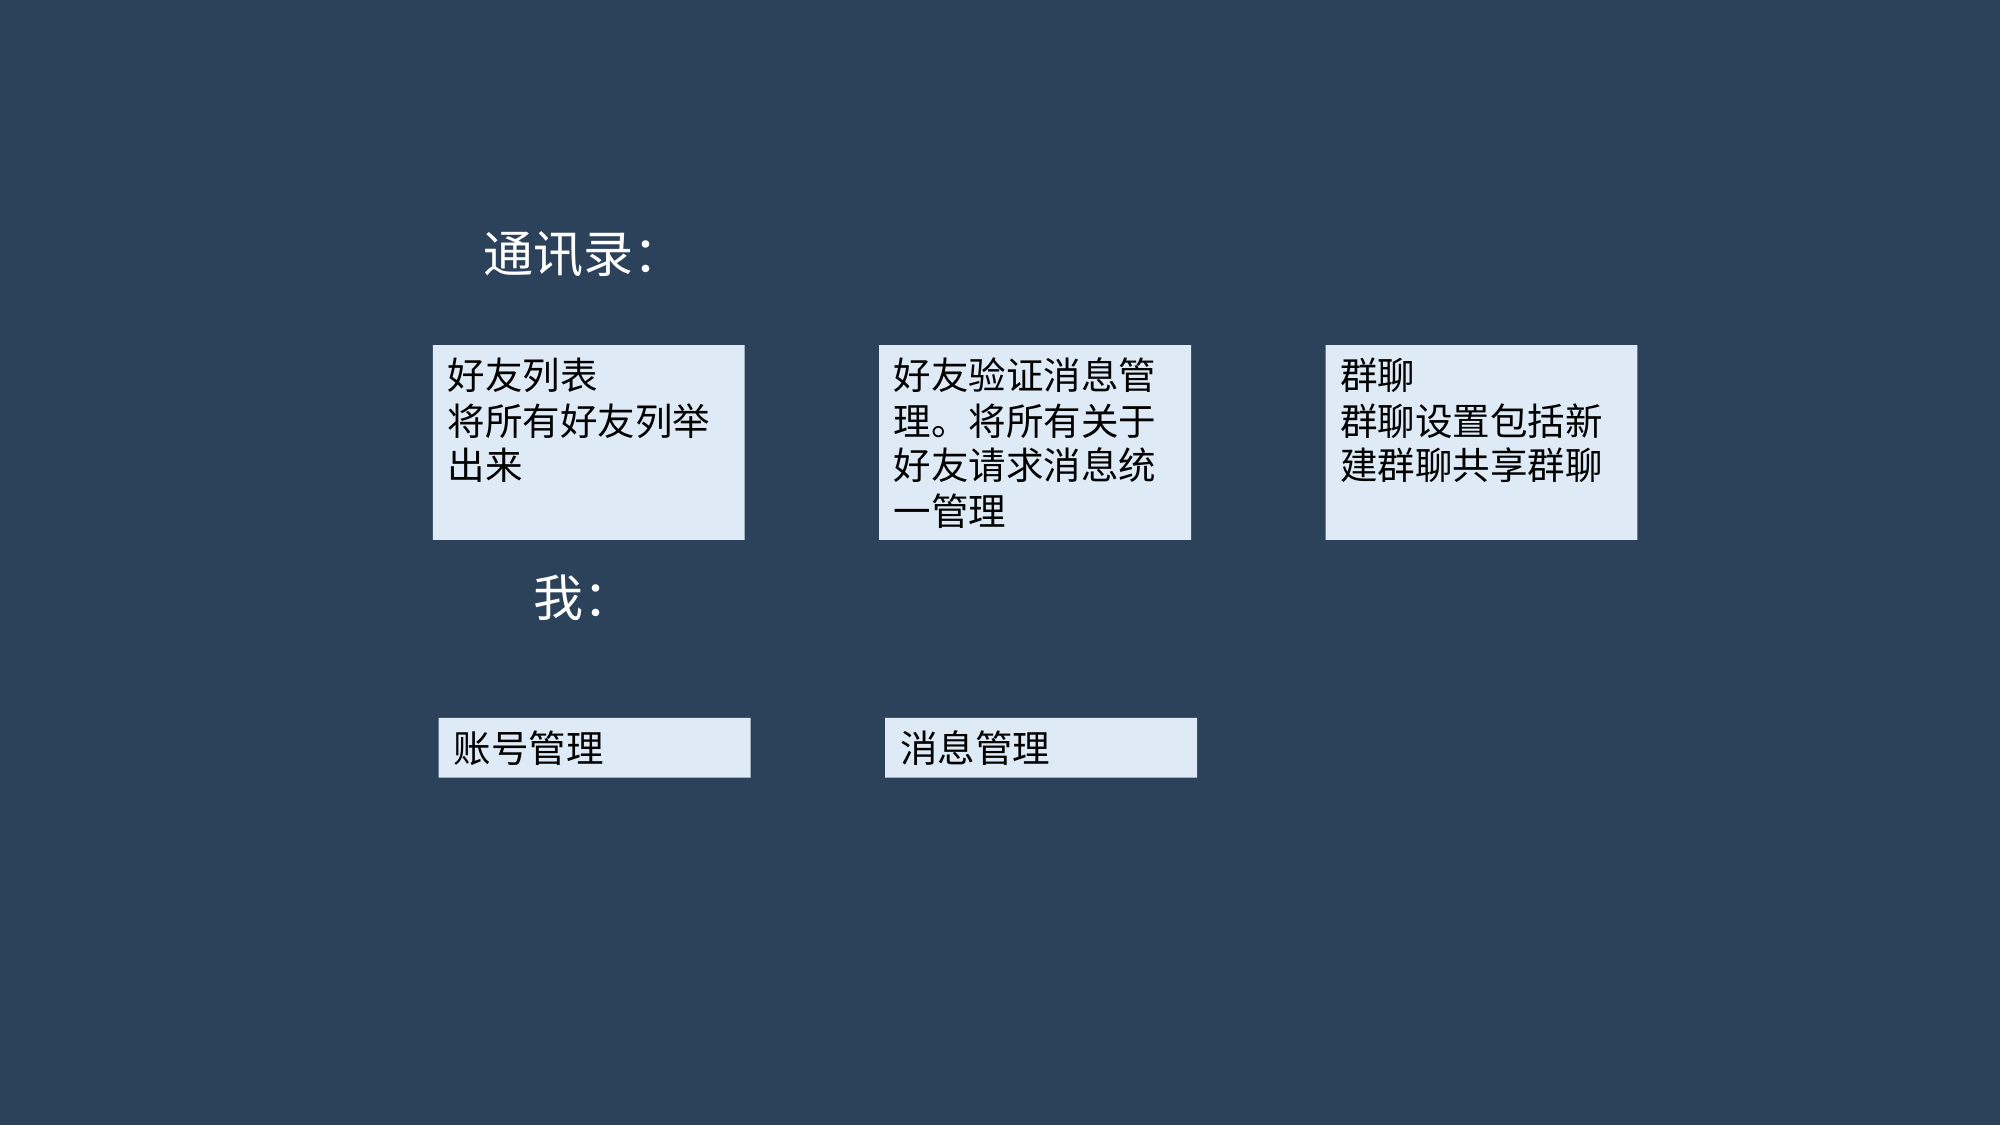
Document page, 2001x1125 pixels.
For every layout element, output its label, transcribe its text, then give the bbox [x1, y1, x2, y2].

text_box 好友验证消息管理。将所有关于好友请求消息统一管理 [879, 345, 1192, 540]
text_box 好友列表 将所有好友列举出来 [432, 345, 745, 540]
text_box 账号管理 [438, 717, 751, 778]
text_box 我： [518, 558, 648, 634]
text_box 通讯录： [468, 215, 698, 290]
text_box 群聊 群聊设置包括新建群聊共享群聊 [1325, 345, 1638, 540]
text_box 消息管理 [885, 717, 1198, 778]
